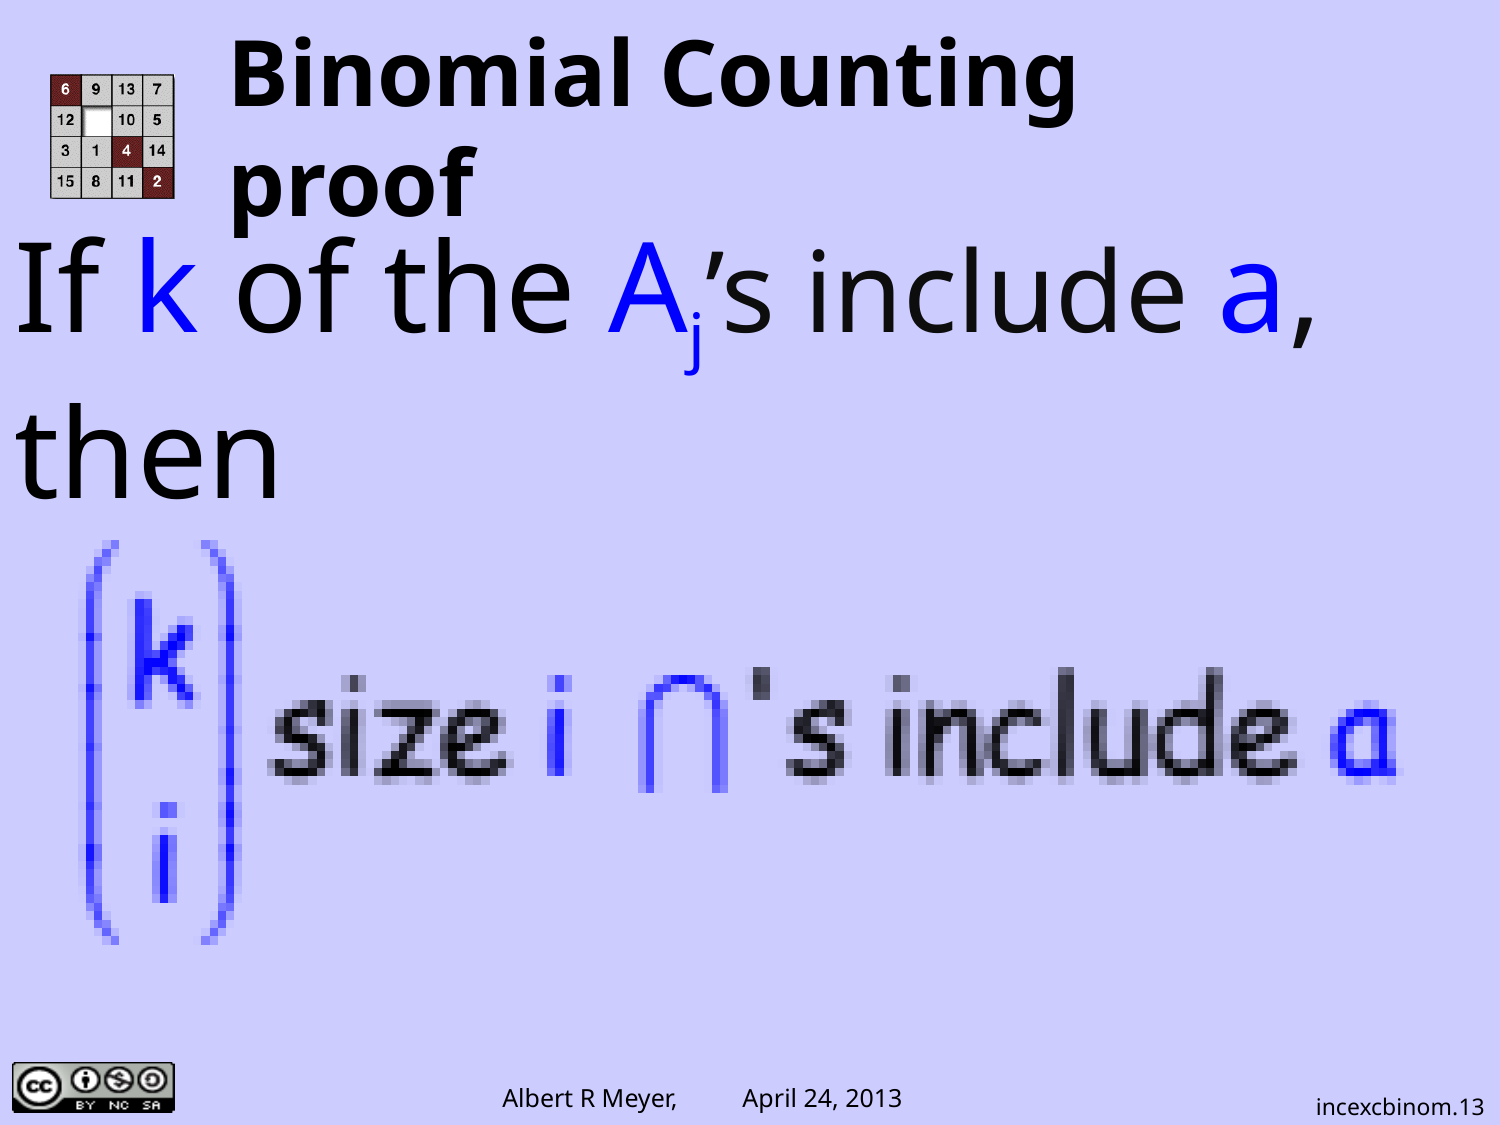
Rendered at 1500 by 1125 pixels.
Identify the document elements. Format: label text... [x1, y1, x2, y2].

picture [50, 74, 175, 199]
title Binomial Counting proof [212, 24, 1326, 200]
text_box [69, 507, 1413, 963]
text_box If k of the Aj’s include a, then [0, 200, 1463, 531]
slide_number incexcbinom.13 [1062, 1084, 1500, 1125]
picture [12, 1062, 175, 1113]
